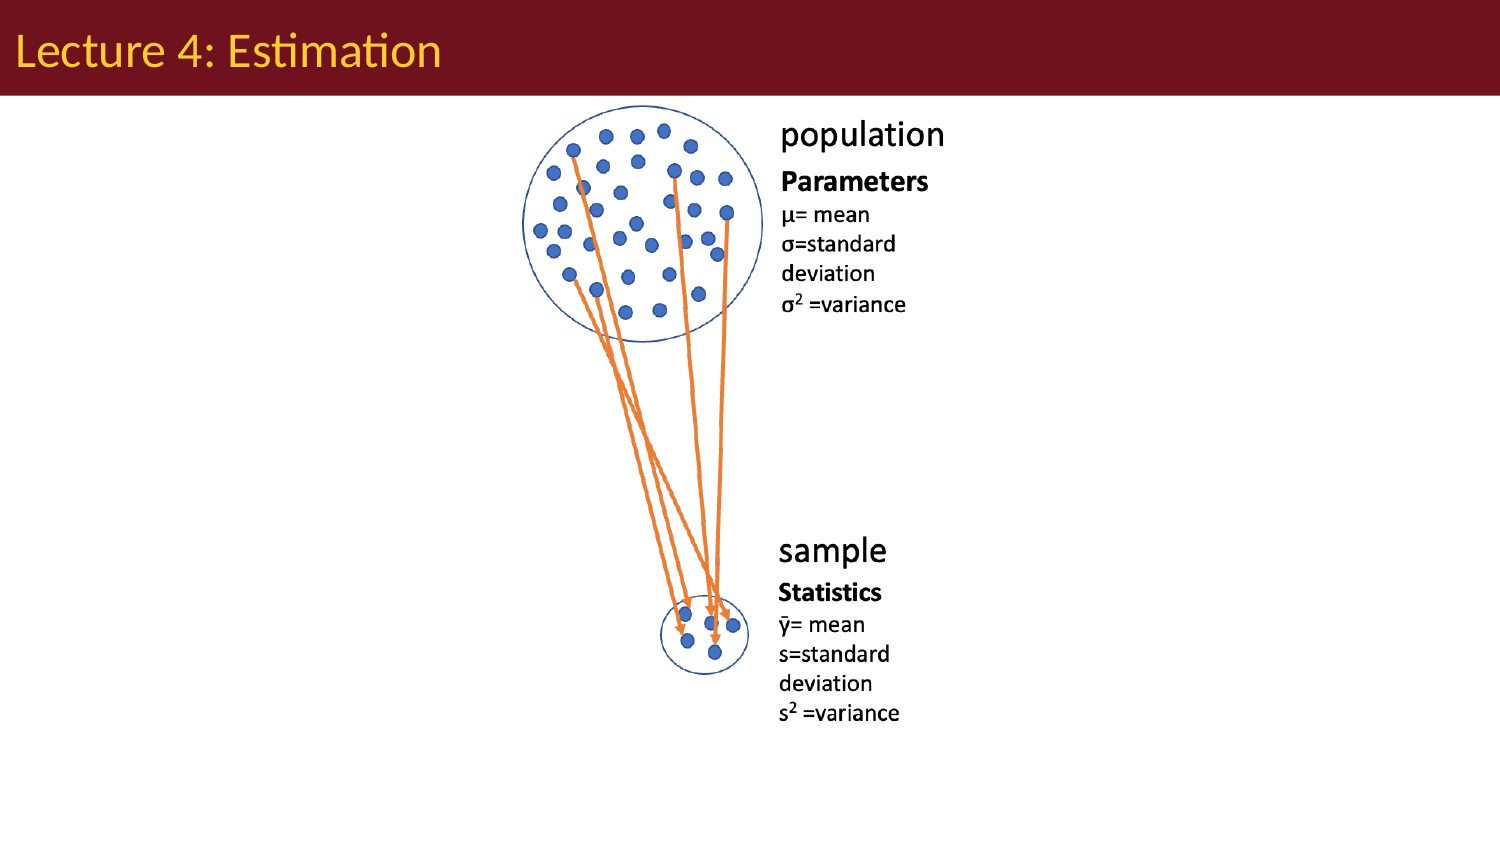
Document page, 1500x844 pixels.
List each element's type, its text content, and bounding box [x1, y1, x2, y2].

picture [522, 99, 969, 742]
title Lecture 4: Estimation [0, 0, 1500, 96]
